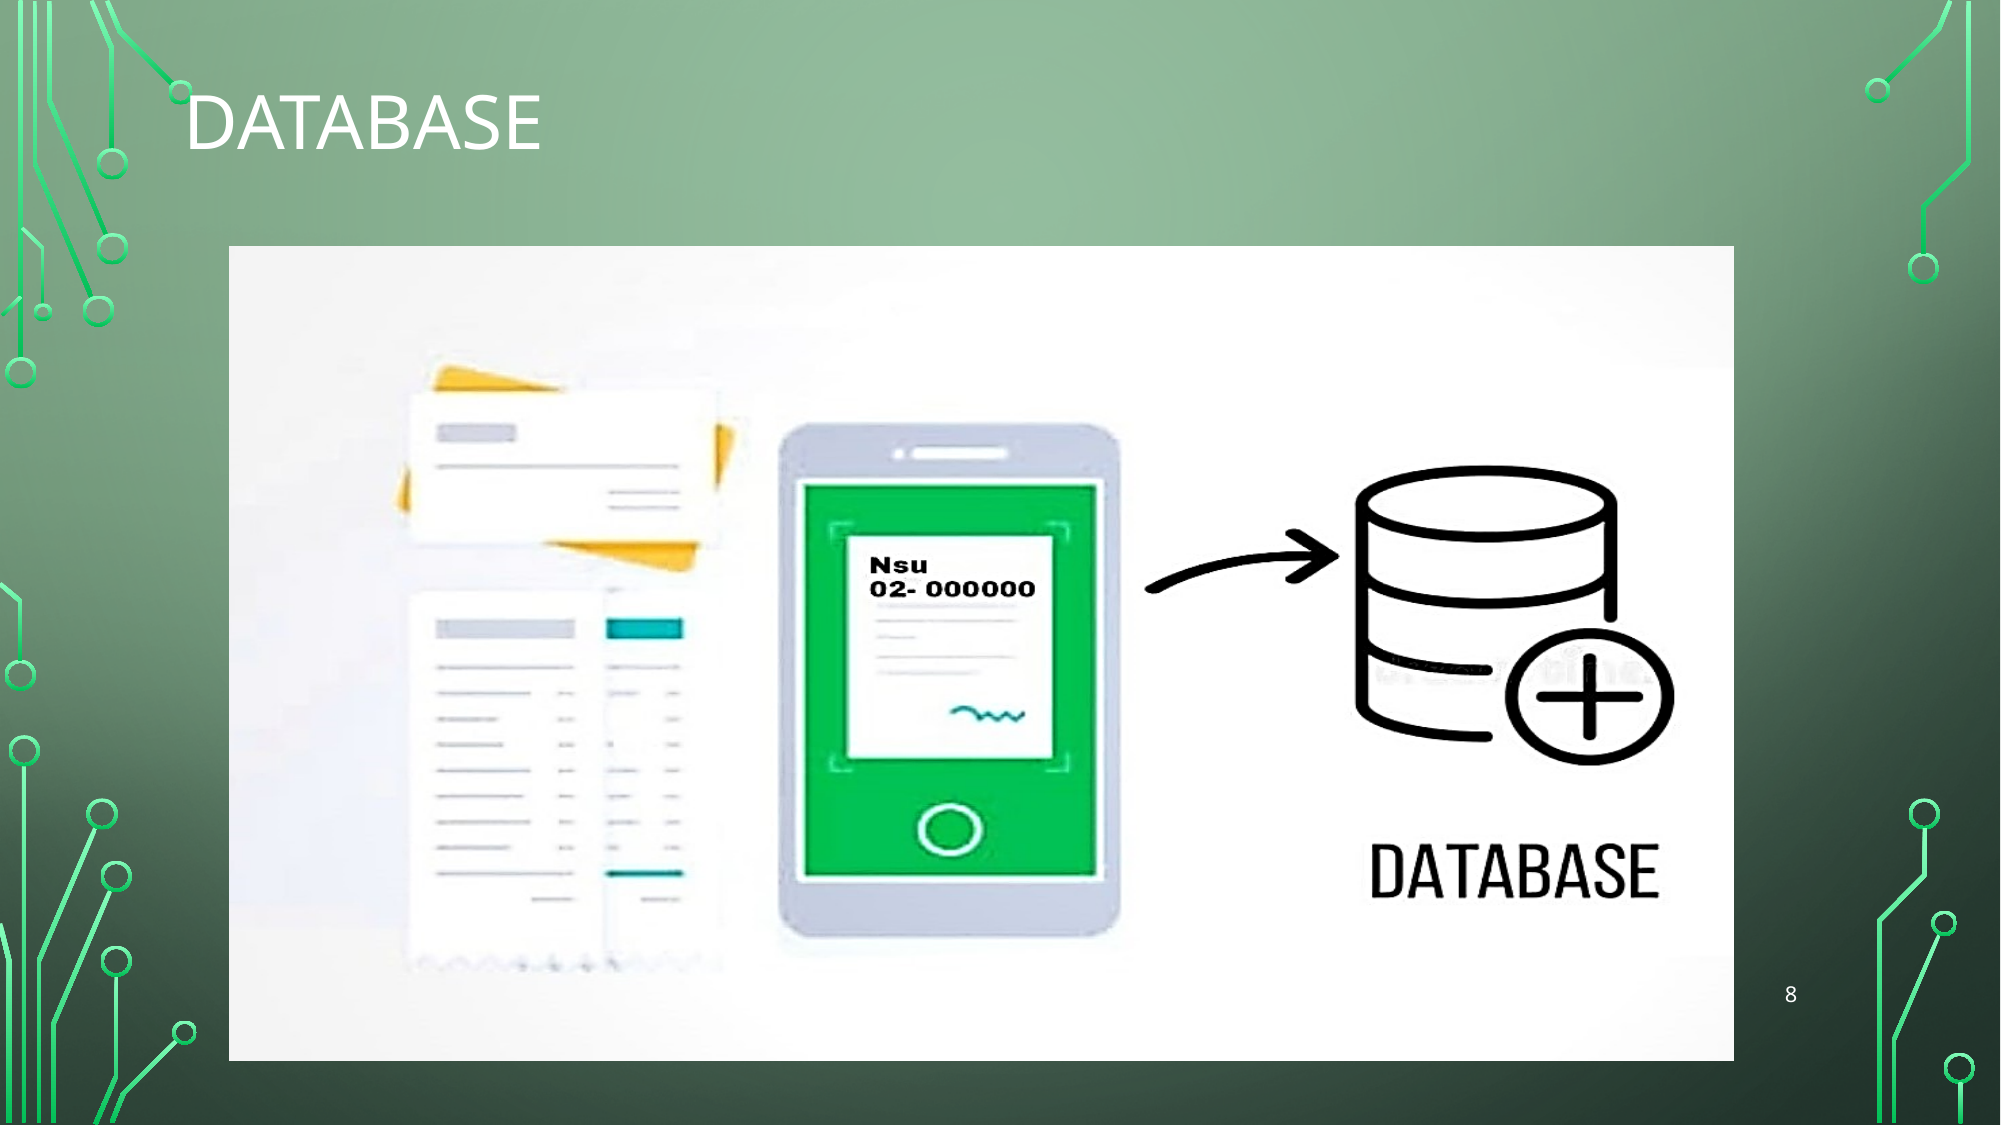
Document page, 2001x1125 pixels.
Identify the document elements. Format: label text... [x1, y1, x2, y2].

slide_number 8 [1734, 965, 1813, 1025]
title Database [168, 4, 1794, 247]
picture [228, 246, 1734, 1061]
